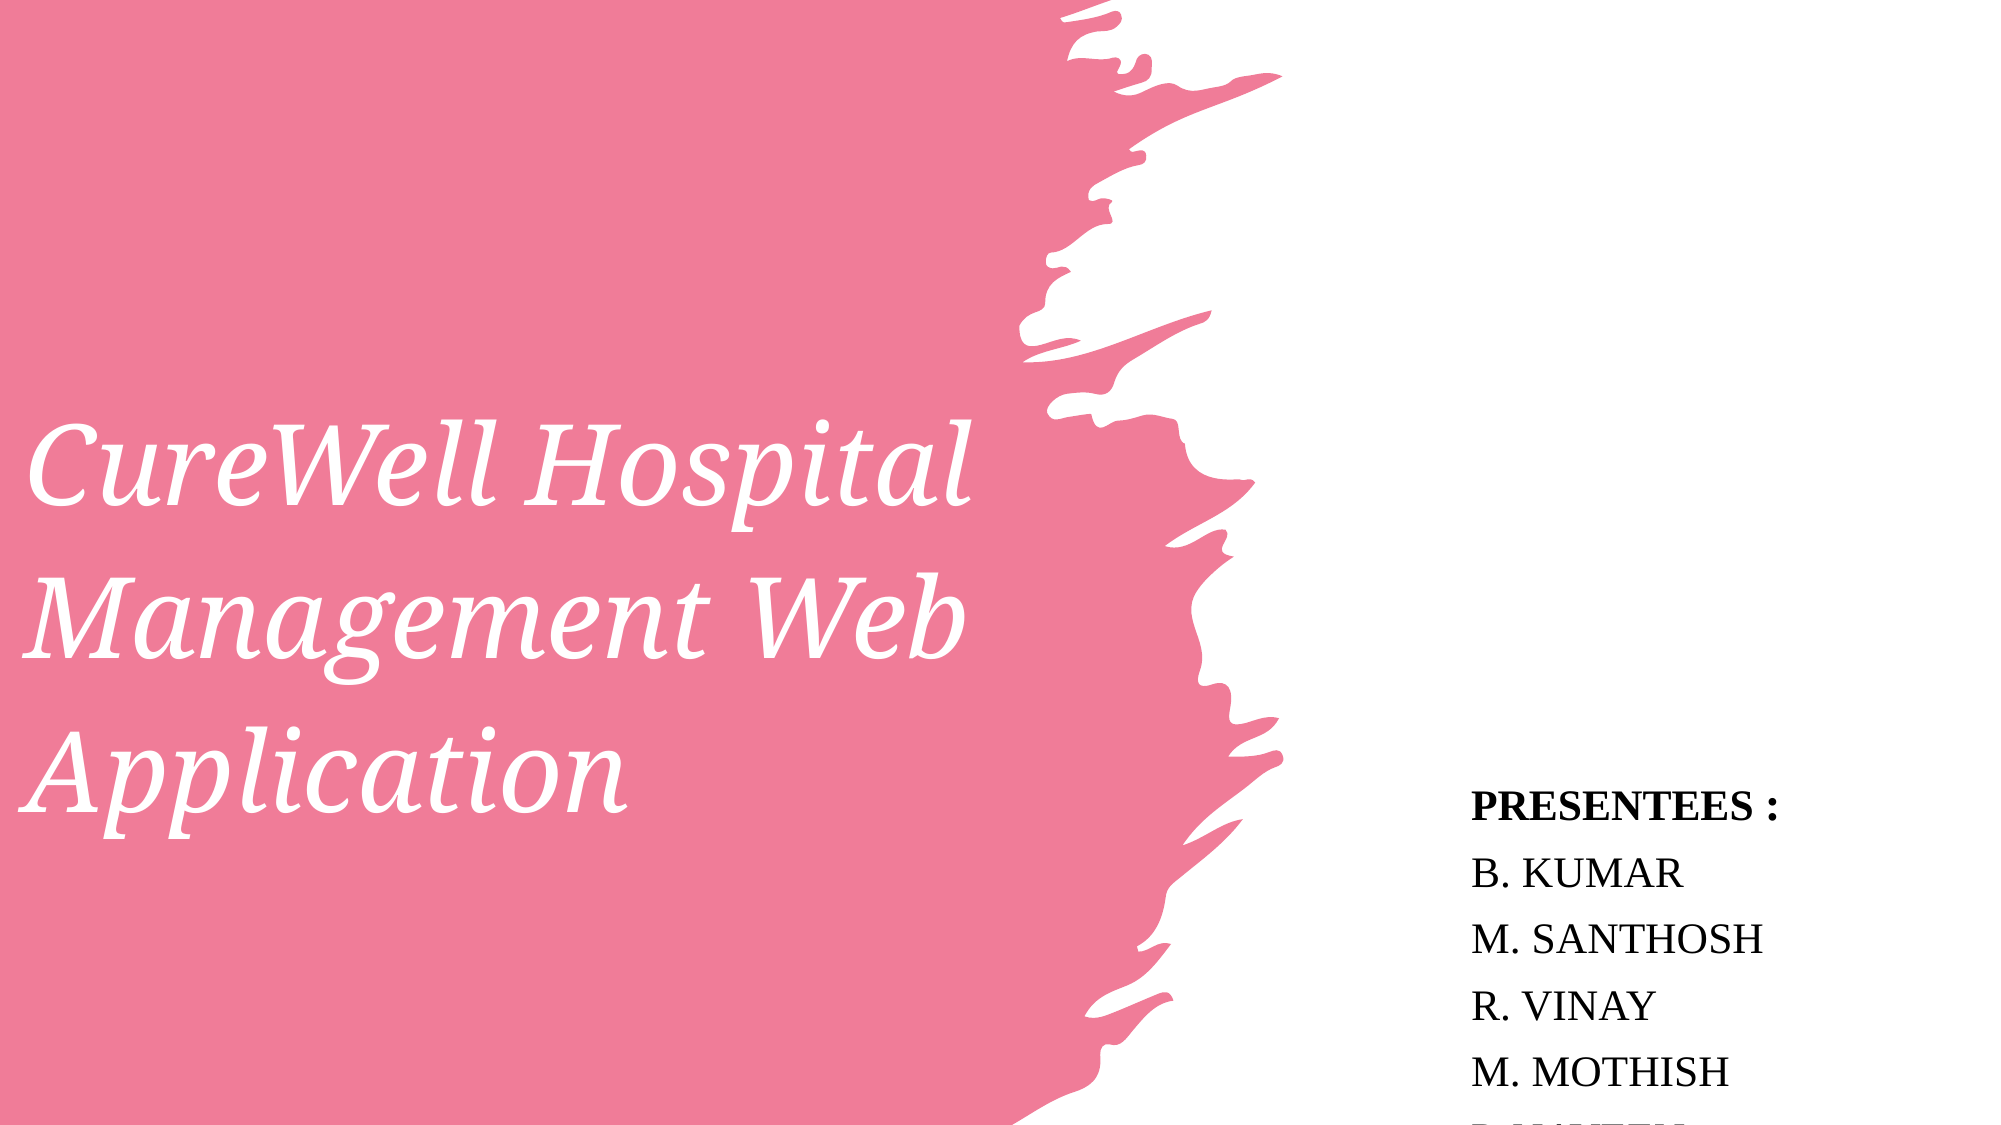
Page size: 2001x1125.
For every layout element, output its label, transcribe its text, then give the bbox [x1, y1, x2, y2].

subtitle Presentees : B. Kumar M. Santhosh R. Vinay M. Mothish P. Naveen [1456, 638, 2000, 1125]
title CureWell Hospital Management Web Application [10, 232, 1218, 998]
